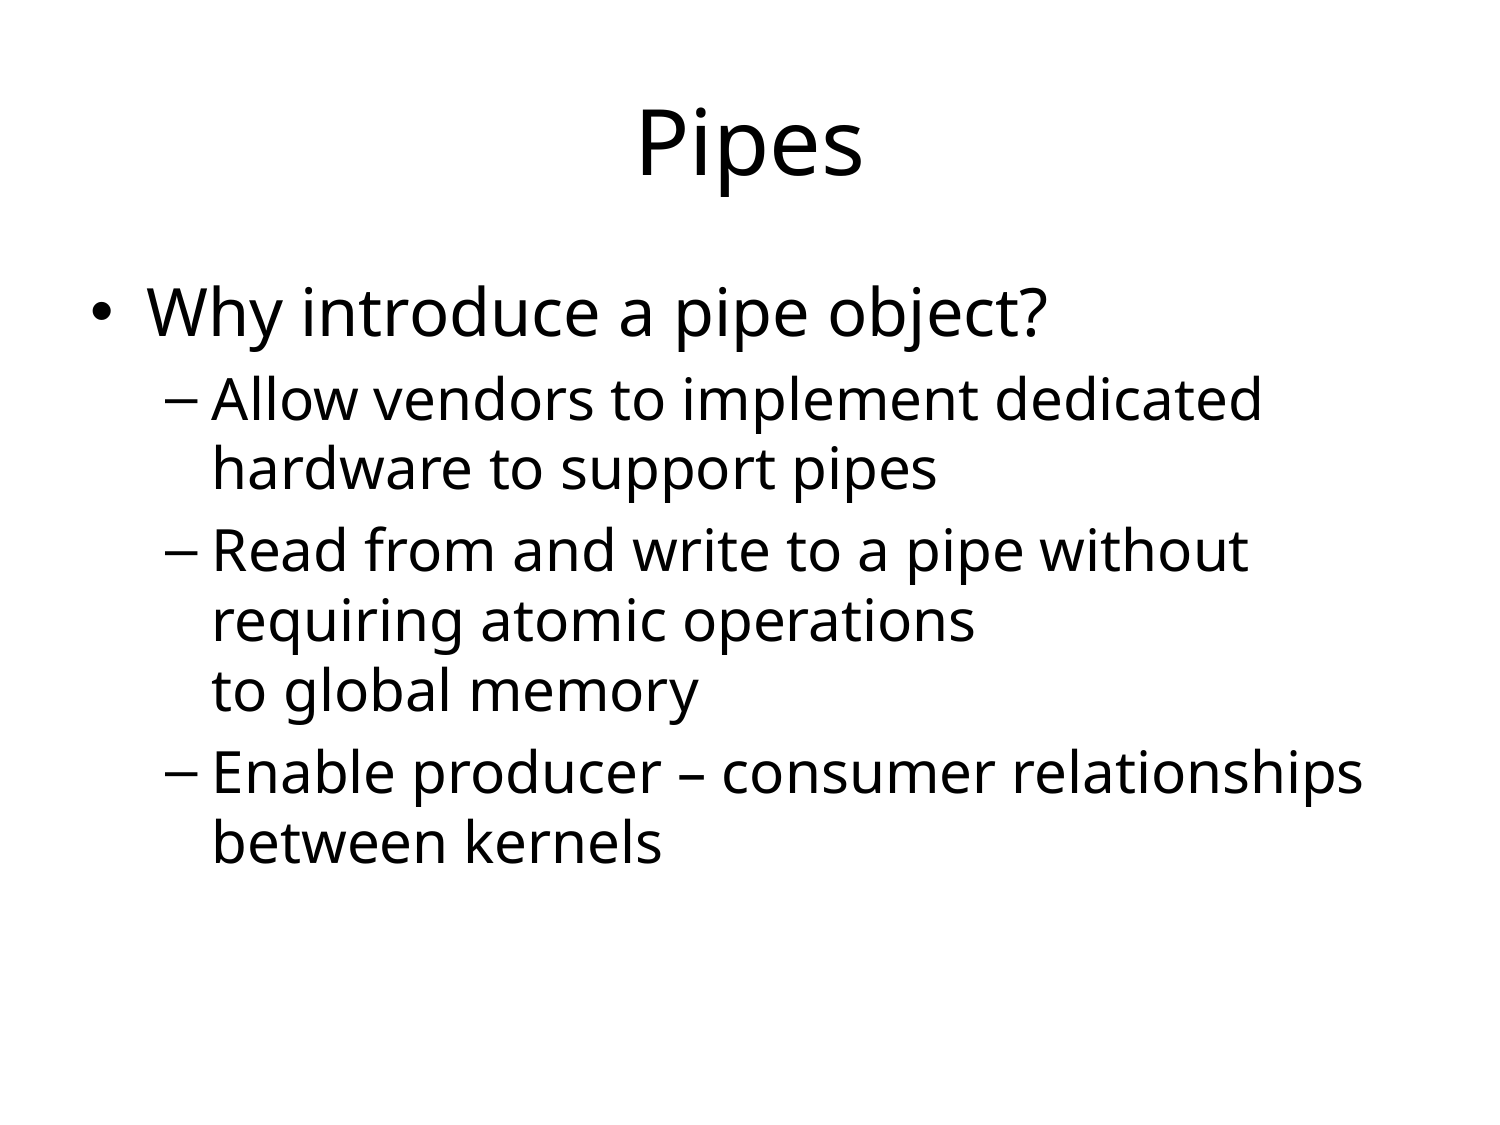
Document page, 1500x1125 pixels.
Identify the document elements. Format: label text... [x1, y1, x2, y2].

title Pipes [75, 45, 1425, 233]
list Why introduce a pipe object? Allow vendors to implement dedicated hardware to support pipes Read from and write to a pipe without requiring atomic operations to global memory Enable producer – consumer relationships between kernels [75, 262, 1425, 1005]
